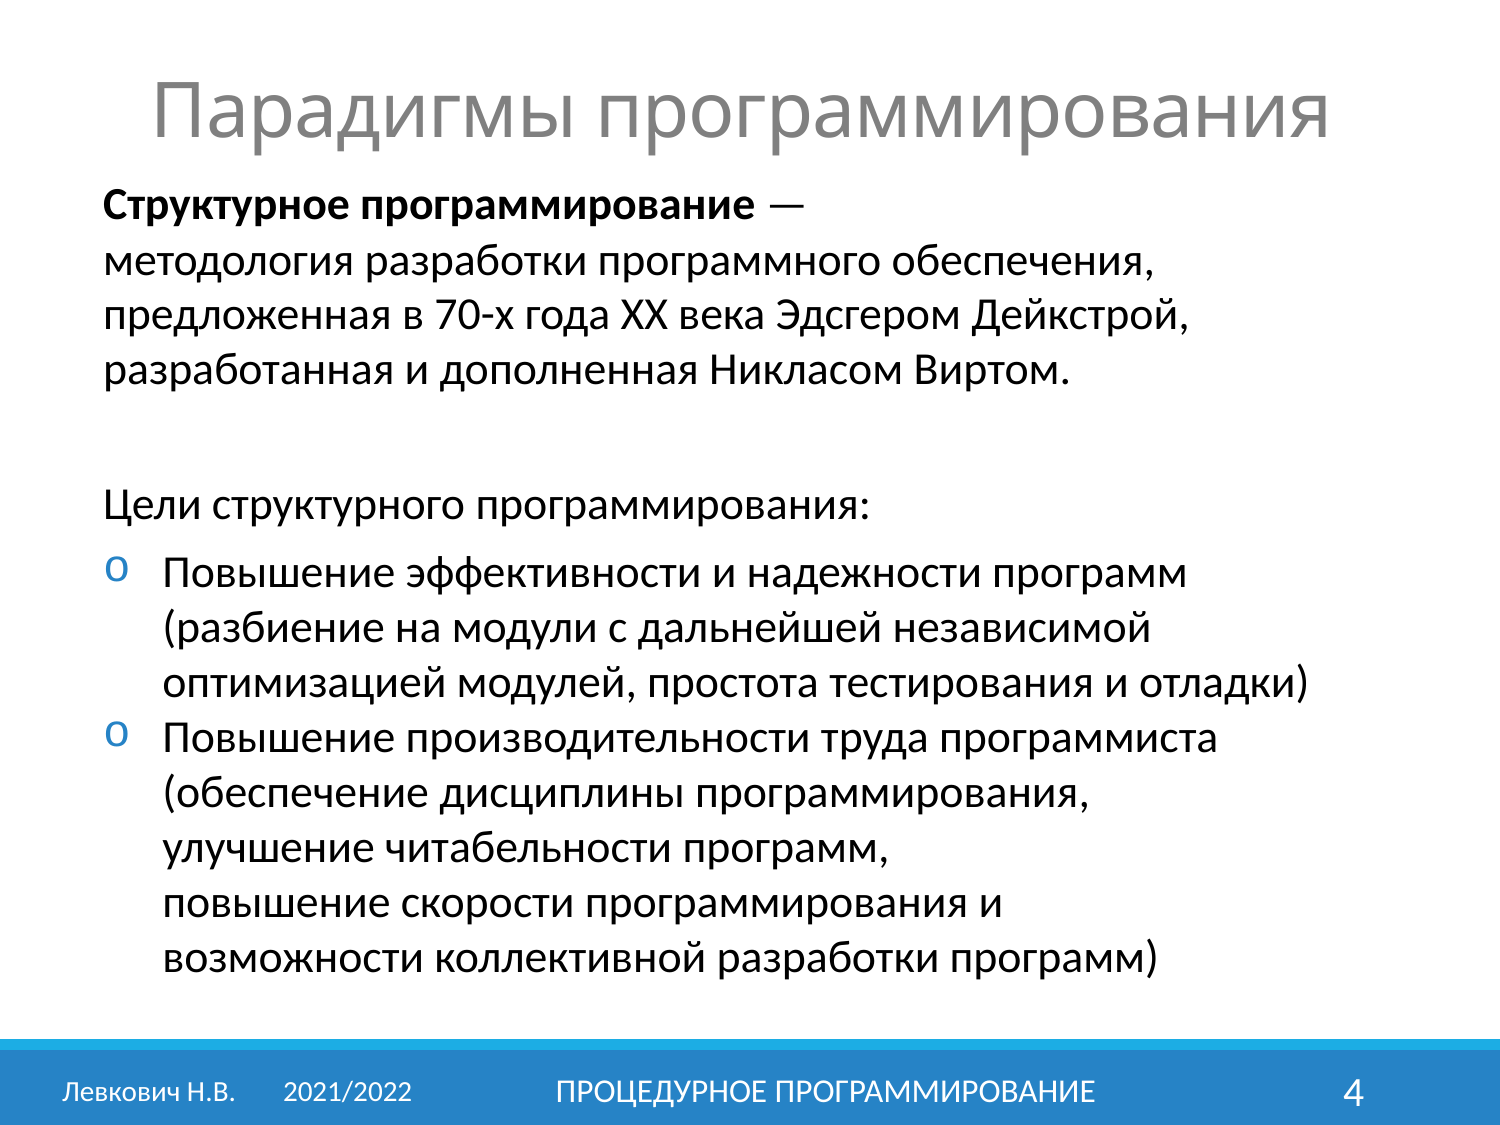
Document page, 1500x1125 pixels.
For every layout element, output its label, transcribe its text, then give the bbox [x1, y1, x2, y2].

text_box Структурное программирование — методология разработки программного обеспечения, предложенная в 70-х года XX века Эдсгером Дейкстрой, разработанная и дополненная Никласом Виртом. Цели структурного программирования: Повышение эффективности и надежности программ (разбиение на модули с дальнейшей независимой оптимизацией модулей, простота тестирования и отладки) Повышение производительности труда программиста (обеспечение дисциплины программирования, улучшение читабельности программ, повышение скорости программирования и возможности коллективной разработки программ) [88, 166, 1412, 989]
slide_number 4 [1218, 1059, 1380, 1120]
slide_number Левкович Н.В. 2021/2022 [47, 1059, 440, 1120]
footer Процедурное программирование [453, 1059, 1199, 1120]
title Парадигмы программирования [135, 0, 1374, 162]
